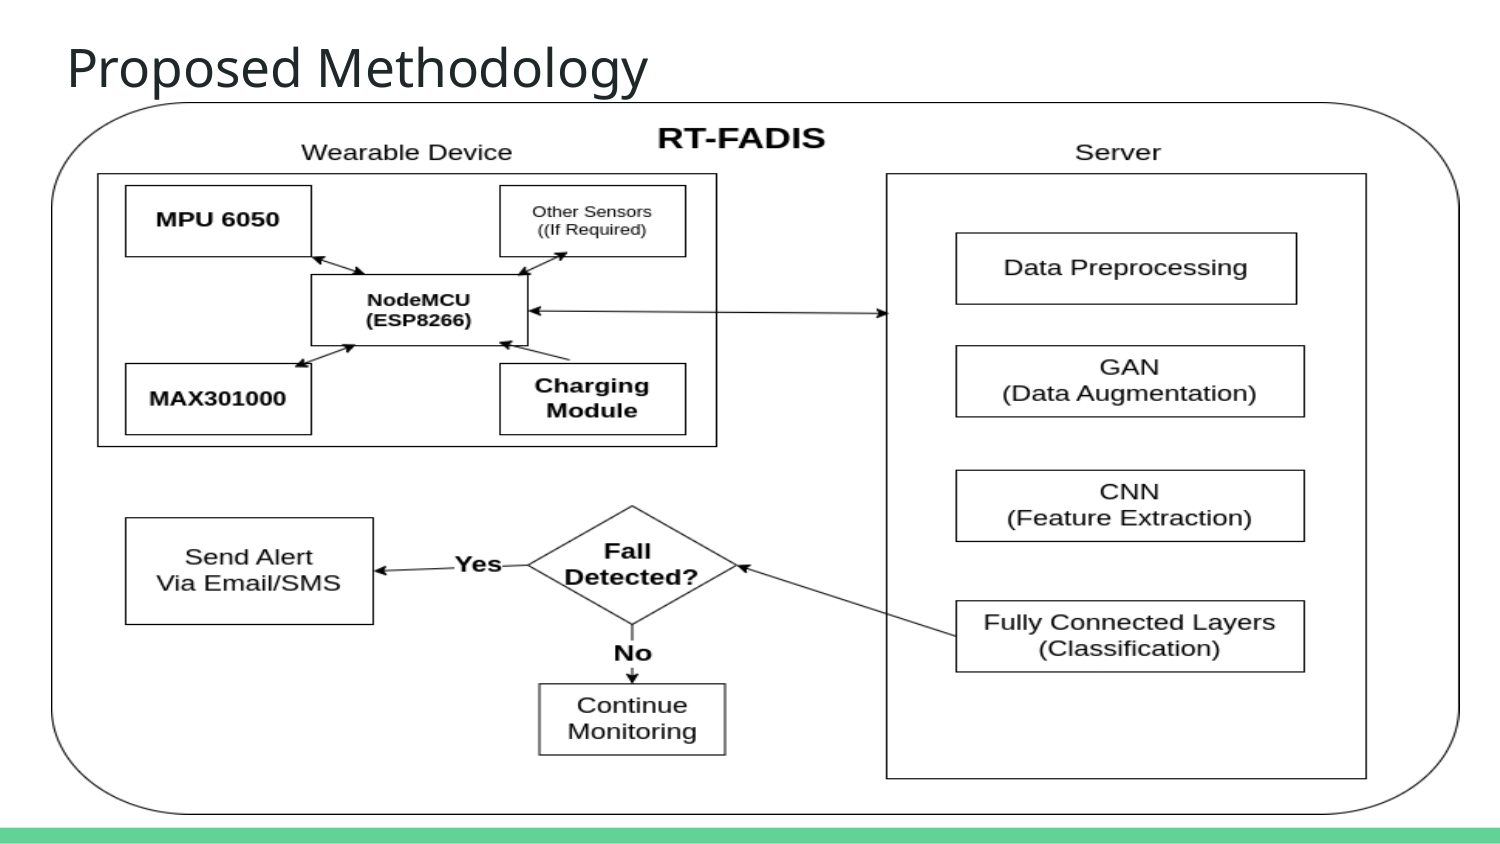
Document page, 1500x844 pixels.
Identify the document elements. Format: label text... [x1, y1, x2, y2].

title Proposed Methodology [51, 19, 1449, 101]
picture [50, 102, 1460, 816]
